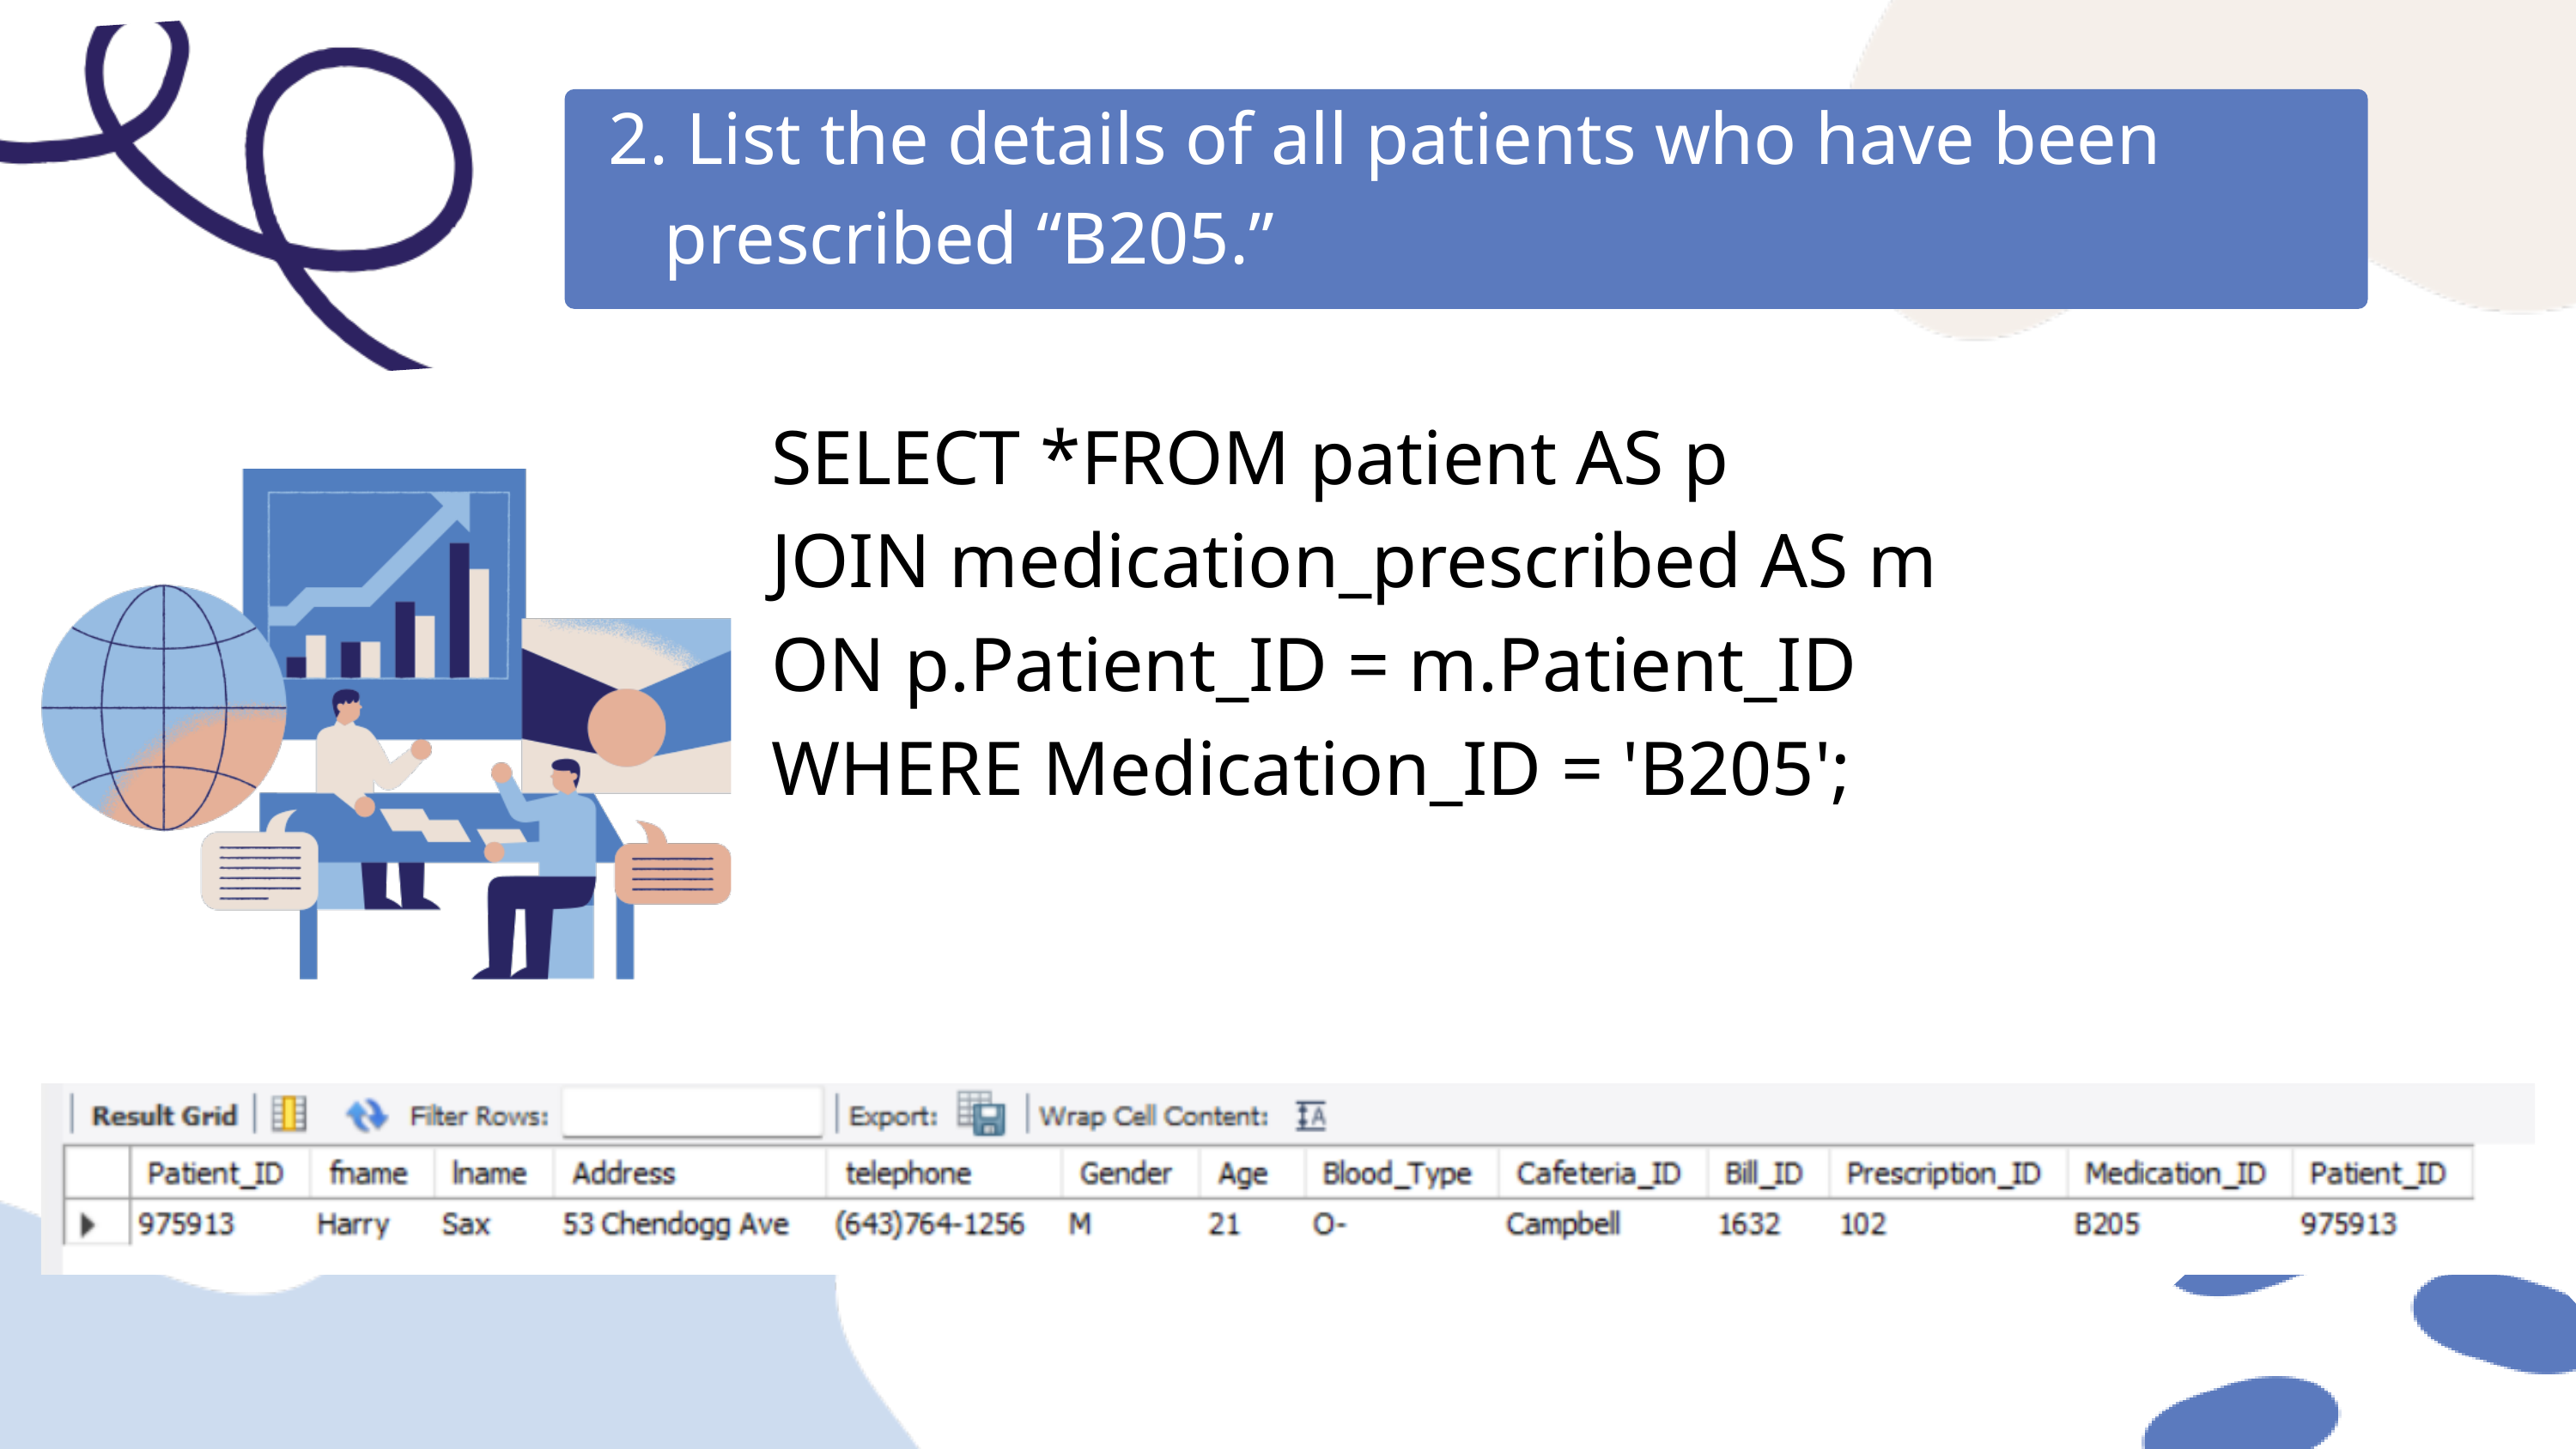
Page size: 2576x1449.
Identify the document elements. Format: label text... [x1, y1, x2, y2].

text_box [0, 0, 518, 397]
text_box [1830, 0, 2576, 351]
text_box [40, 1083, 2536, 1275]
text_box SELECT *FROM patient AS p JOIN medication_prescribed AS m ON p.Patient_ID = m.Patient_ID WHERE Medication_ID = 'B205'; [771, 395, 2005, 810]
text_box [564, 88, 2368, 310]
text_box [1996, 1260, 2576, 1449]
text_box [0, 1062, 983, 1449]
text_box [40, 469, 732, 979]
